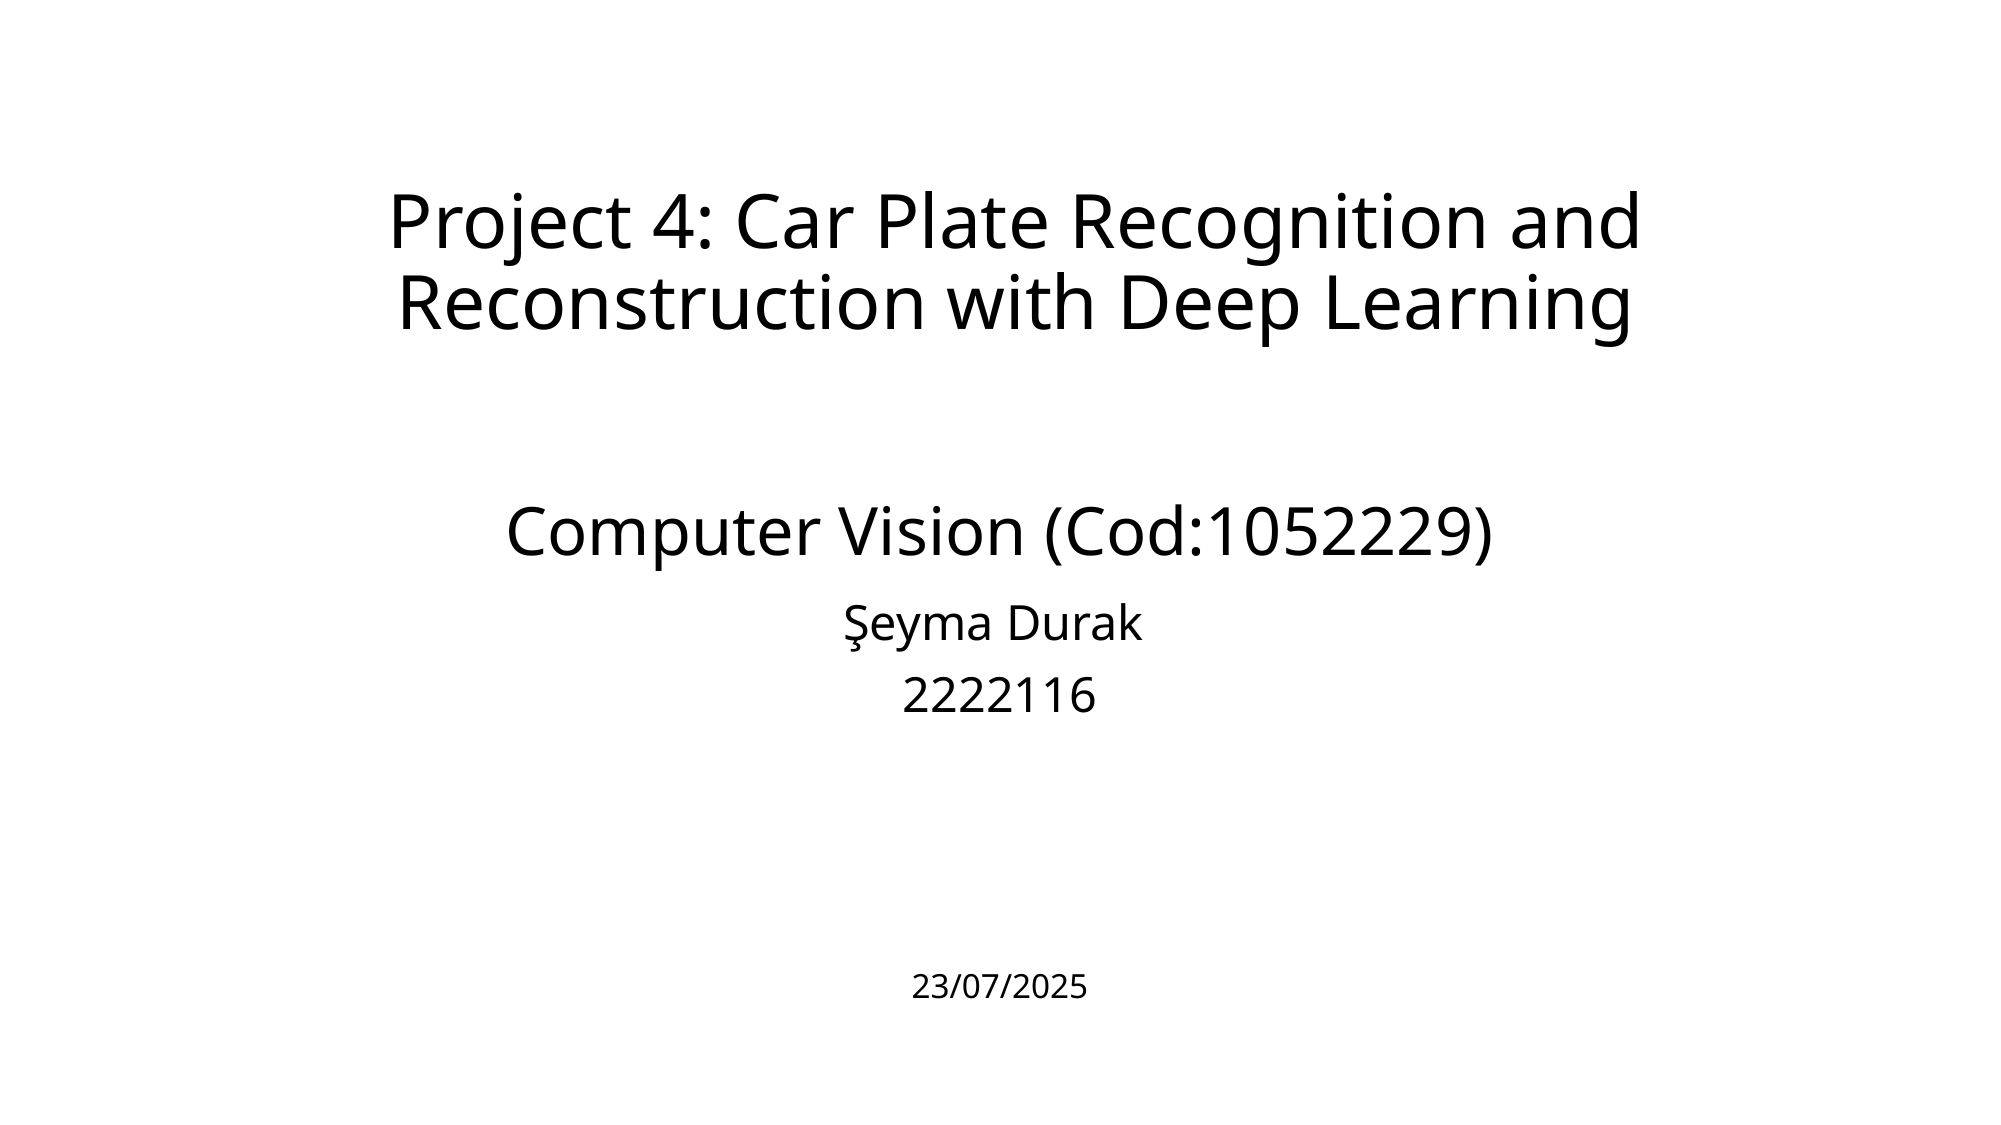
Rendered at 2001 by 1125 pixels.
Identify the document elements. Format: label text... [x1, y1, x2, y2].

title Project 4: Car Plate Recognition and Reconstruction with Deep Learning [198, 151, 1835, 354]
subtitle Şeyma Durak 2222116 [249, 590, 1750, 732]
text_box Computer Vision (Cod:1052229) [249, 490, 1750, 578]
text_box 23/07/2025 [249, 962, 1750, 1044]
